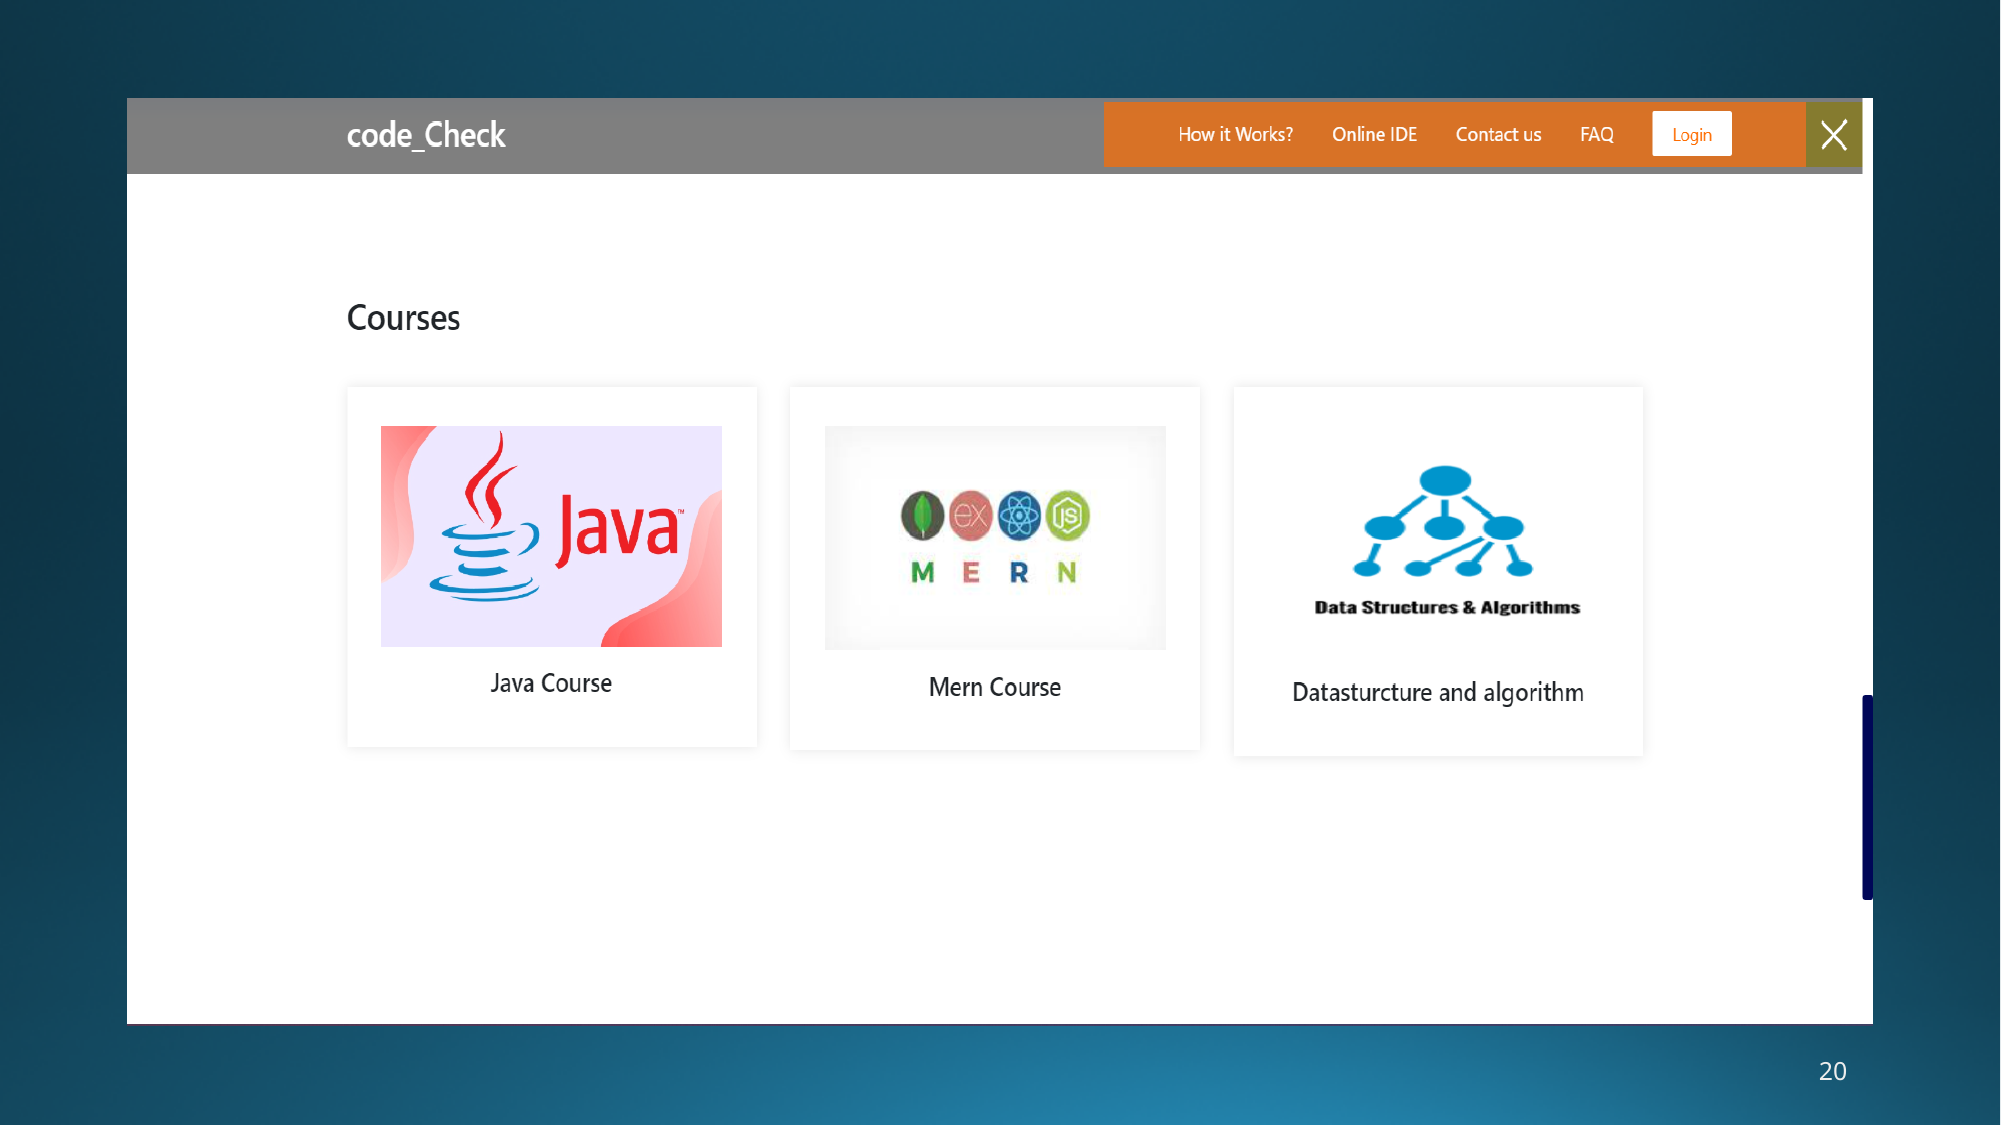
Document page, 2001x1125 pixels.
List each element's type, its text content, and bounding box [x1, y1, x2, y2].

slide_number ‹#› [1412, 1042, 1863, 1103]
picture [0, 0, 2001, 1125]
